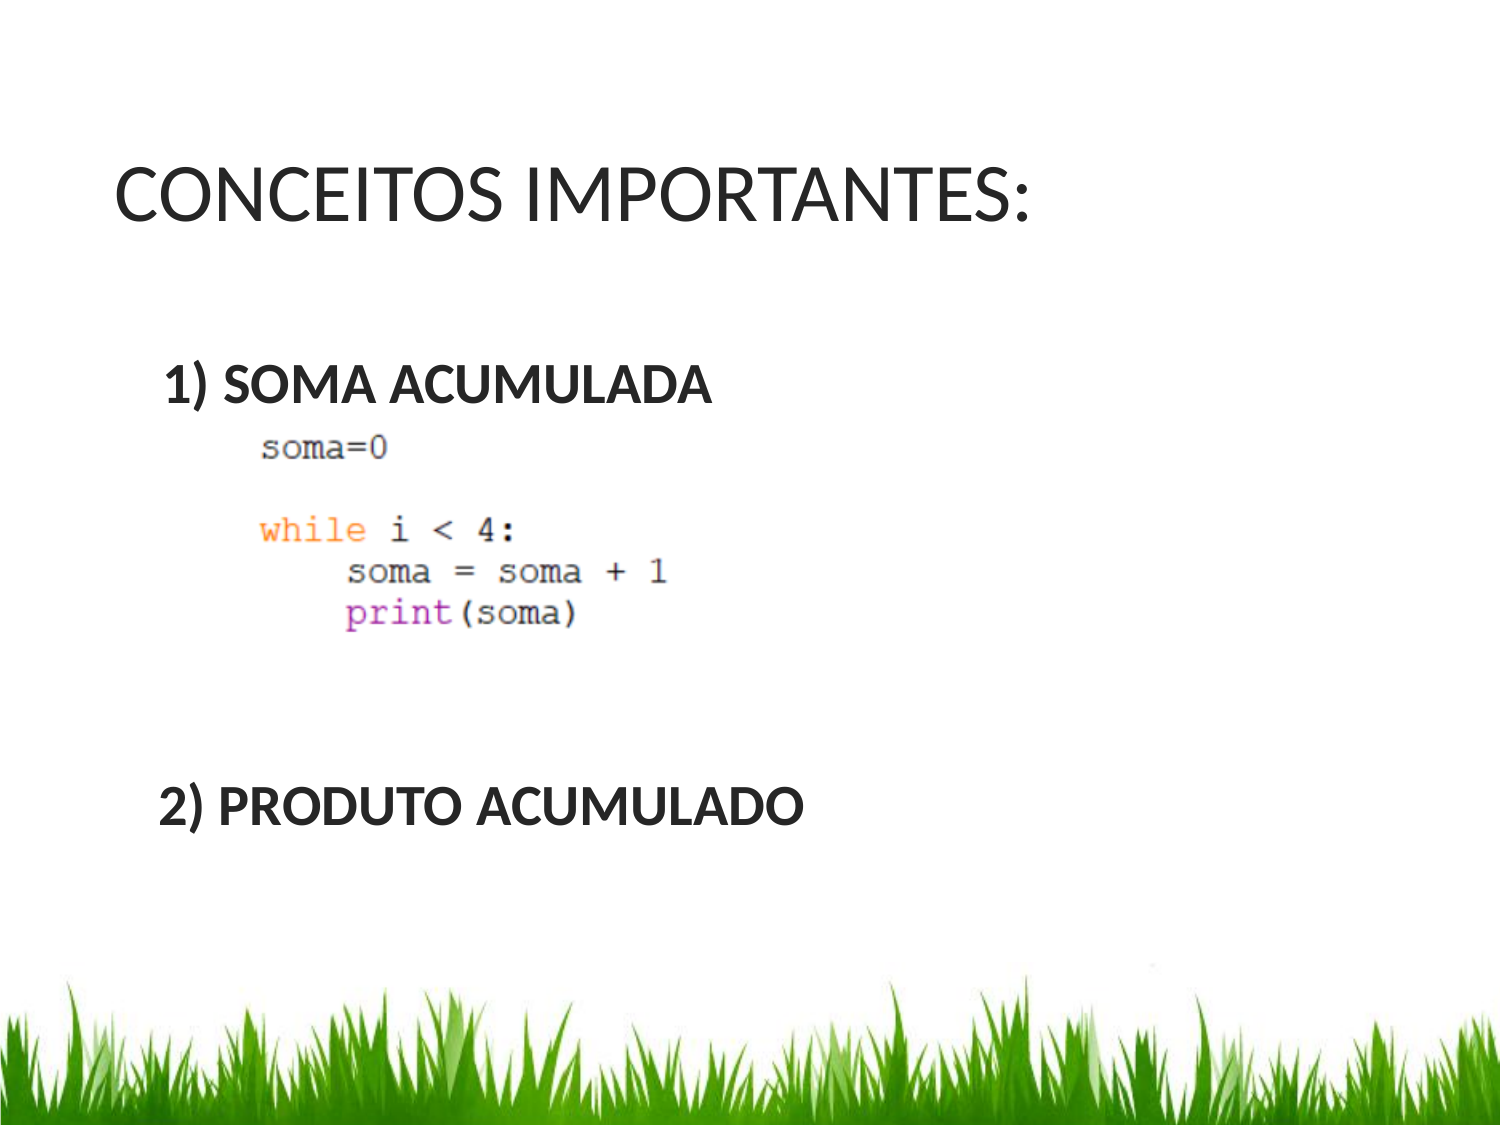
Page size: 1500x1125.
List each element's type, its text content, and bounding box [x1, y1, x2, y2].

picture [0, 962, 1500, 1125]
text_box CONCEITOS IMPORTANTES: [99, 25, 1438, 246]
text_box 2) PRODUTO ACUMULADO [143, 760, 1223, 845]
picture [253, 423, 722, 673]
text_box 1) SOMA ACUMULADA [147, 338, 1227, 423]
